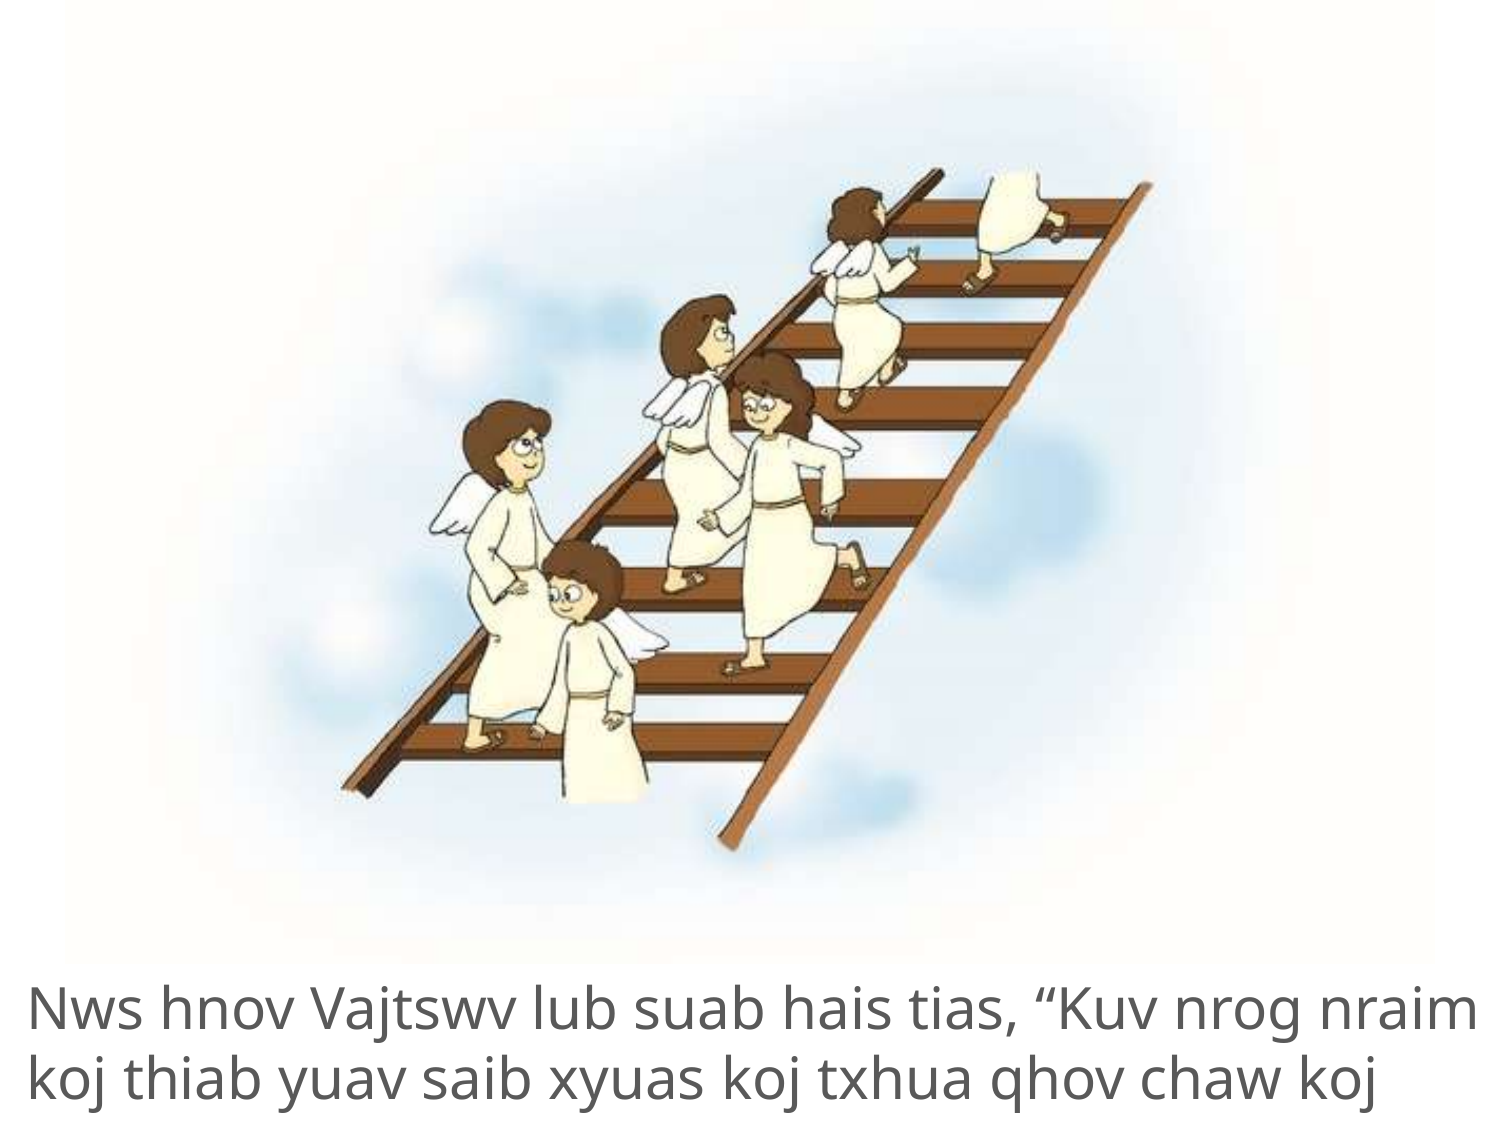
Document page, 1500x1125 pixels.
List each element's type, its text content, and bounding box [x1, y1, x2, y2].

picture [64, 0, 1436, 965]
text_box Nws hnov Vajtswv lub suab hais tias, “Kuv nrog nraim koj thiab yuav saib xyuas koj txhua qhov chaw koj mus.” [11, 964, 1498, 1125]
